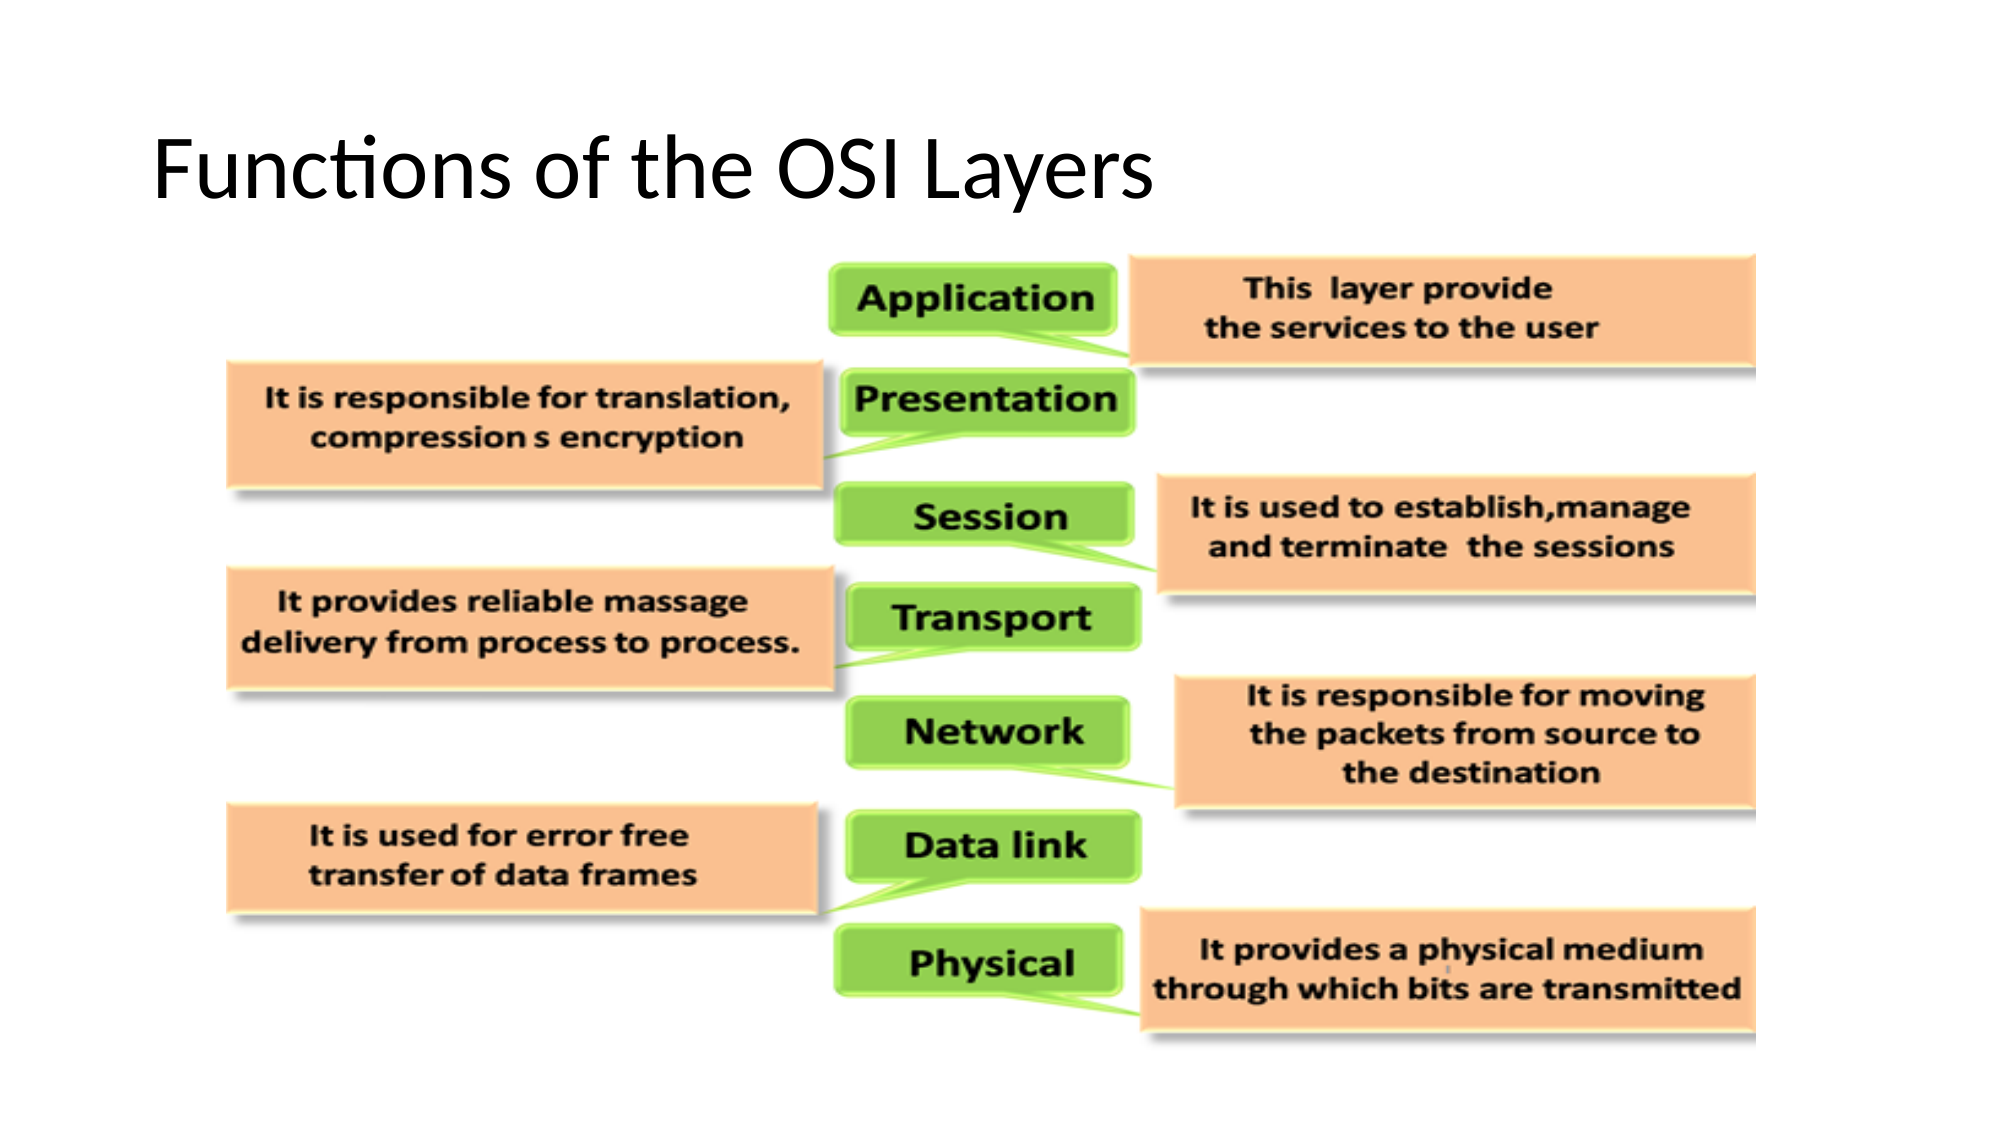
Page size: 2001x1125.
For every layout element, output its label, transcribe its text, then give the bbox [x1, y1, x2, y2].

title Functions of the OSI Layers [137, 59, 1863, 278]
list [225, 227, 1756, 1078]
